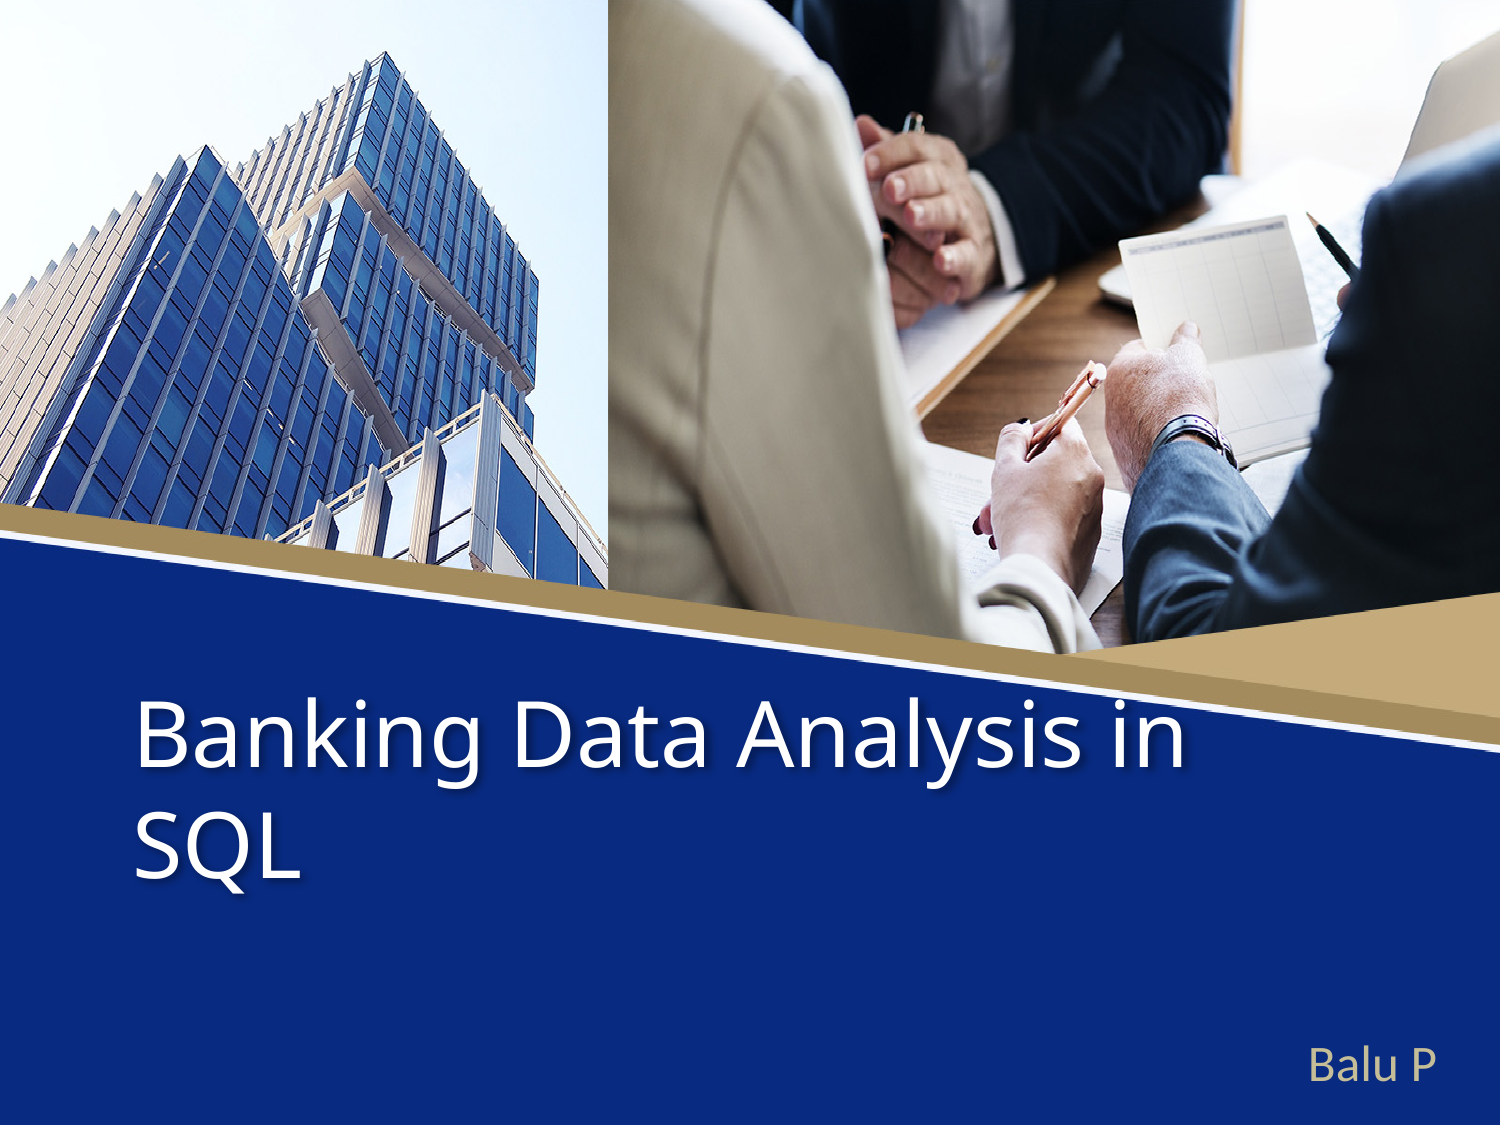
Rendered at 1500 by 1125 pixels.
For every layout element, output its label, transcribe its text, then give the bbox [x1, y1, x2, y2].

subtitle Balu P [1293, 1022, 1495, 1100]
picture [0, 0, 1500, 1125]
title Banking Data Analysis in SQL [117, 625, 1394, 947]
